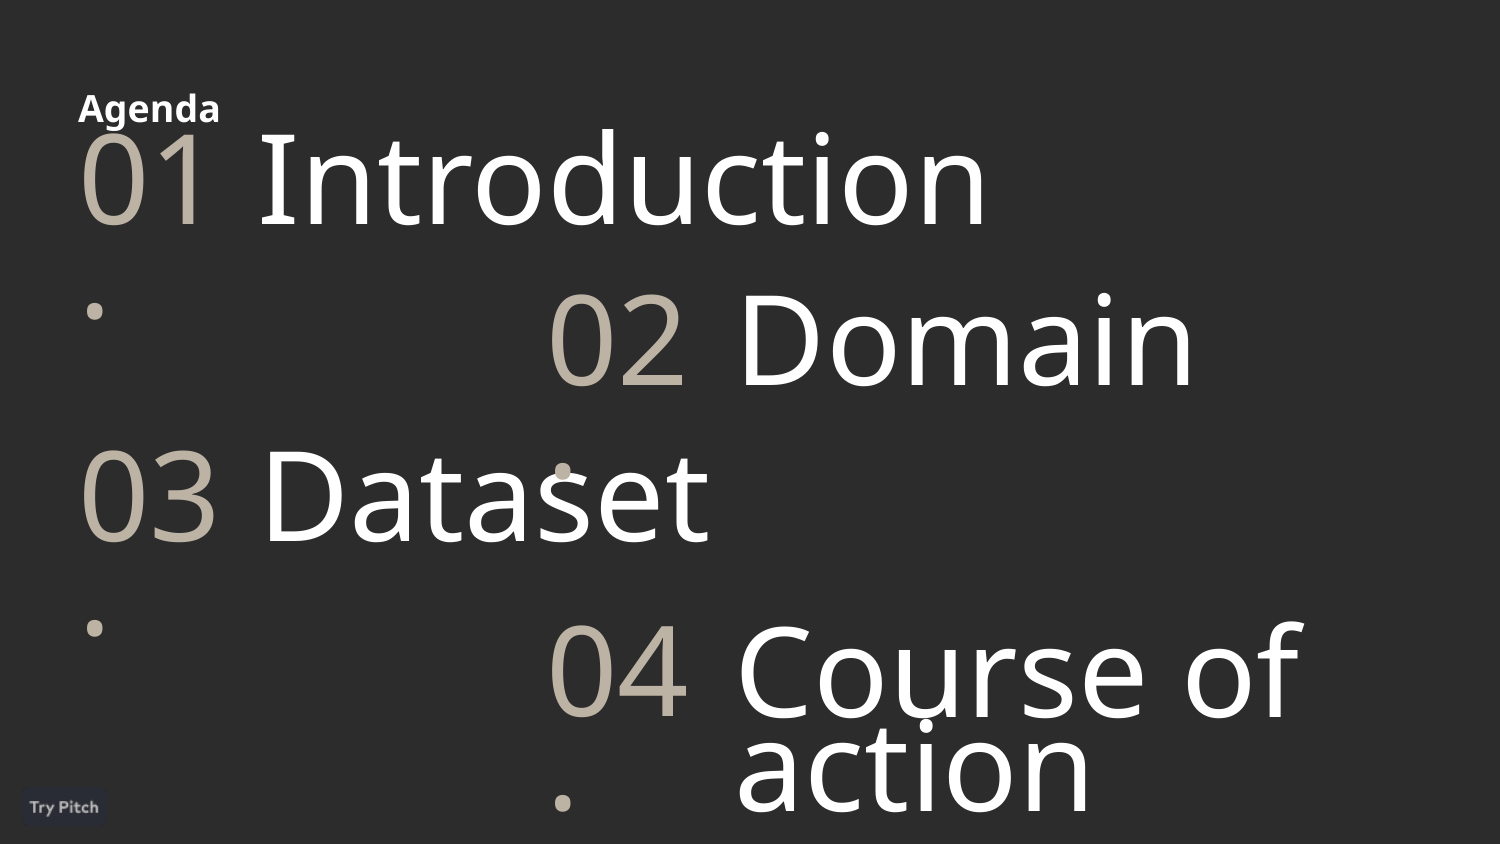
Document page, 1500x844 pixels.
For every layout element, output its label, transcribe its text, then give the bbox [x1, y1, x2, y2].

text_box 03. [78, 472, 243, 567]
text_box 01. [78, 155, 243, 250]
text_box 02. [546, 316, 711, 411]
text_box Domain [734, 316, 1360, 411]
text_box Course of action [734, 648, 1447, 743]
text_box Introduction [257, 155, 1125, 250]
text_box 04. [546, 647, 711, 742]
text_box Dataset [258, 472, 1126, 567]
picture [22, 787, 107, 826]
text_box Agenda [78, 78, 258, 131]
